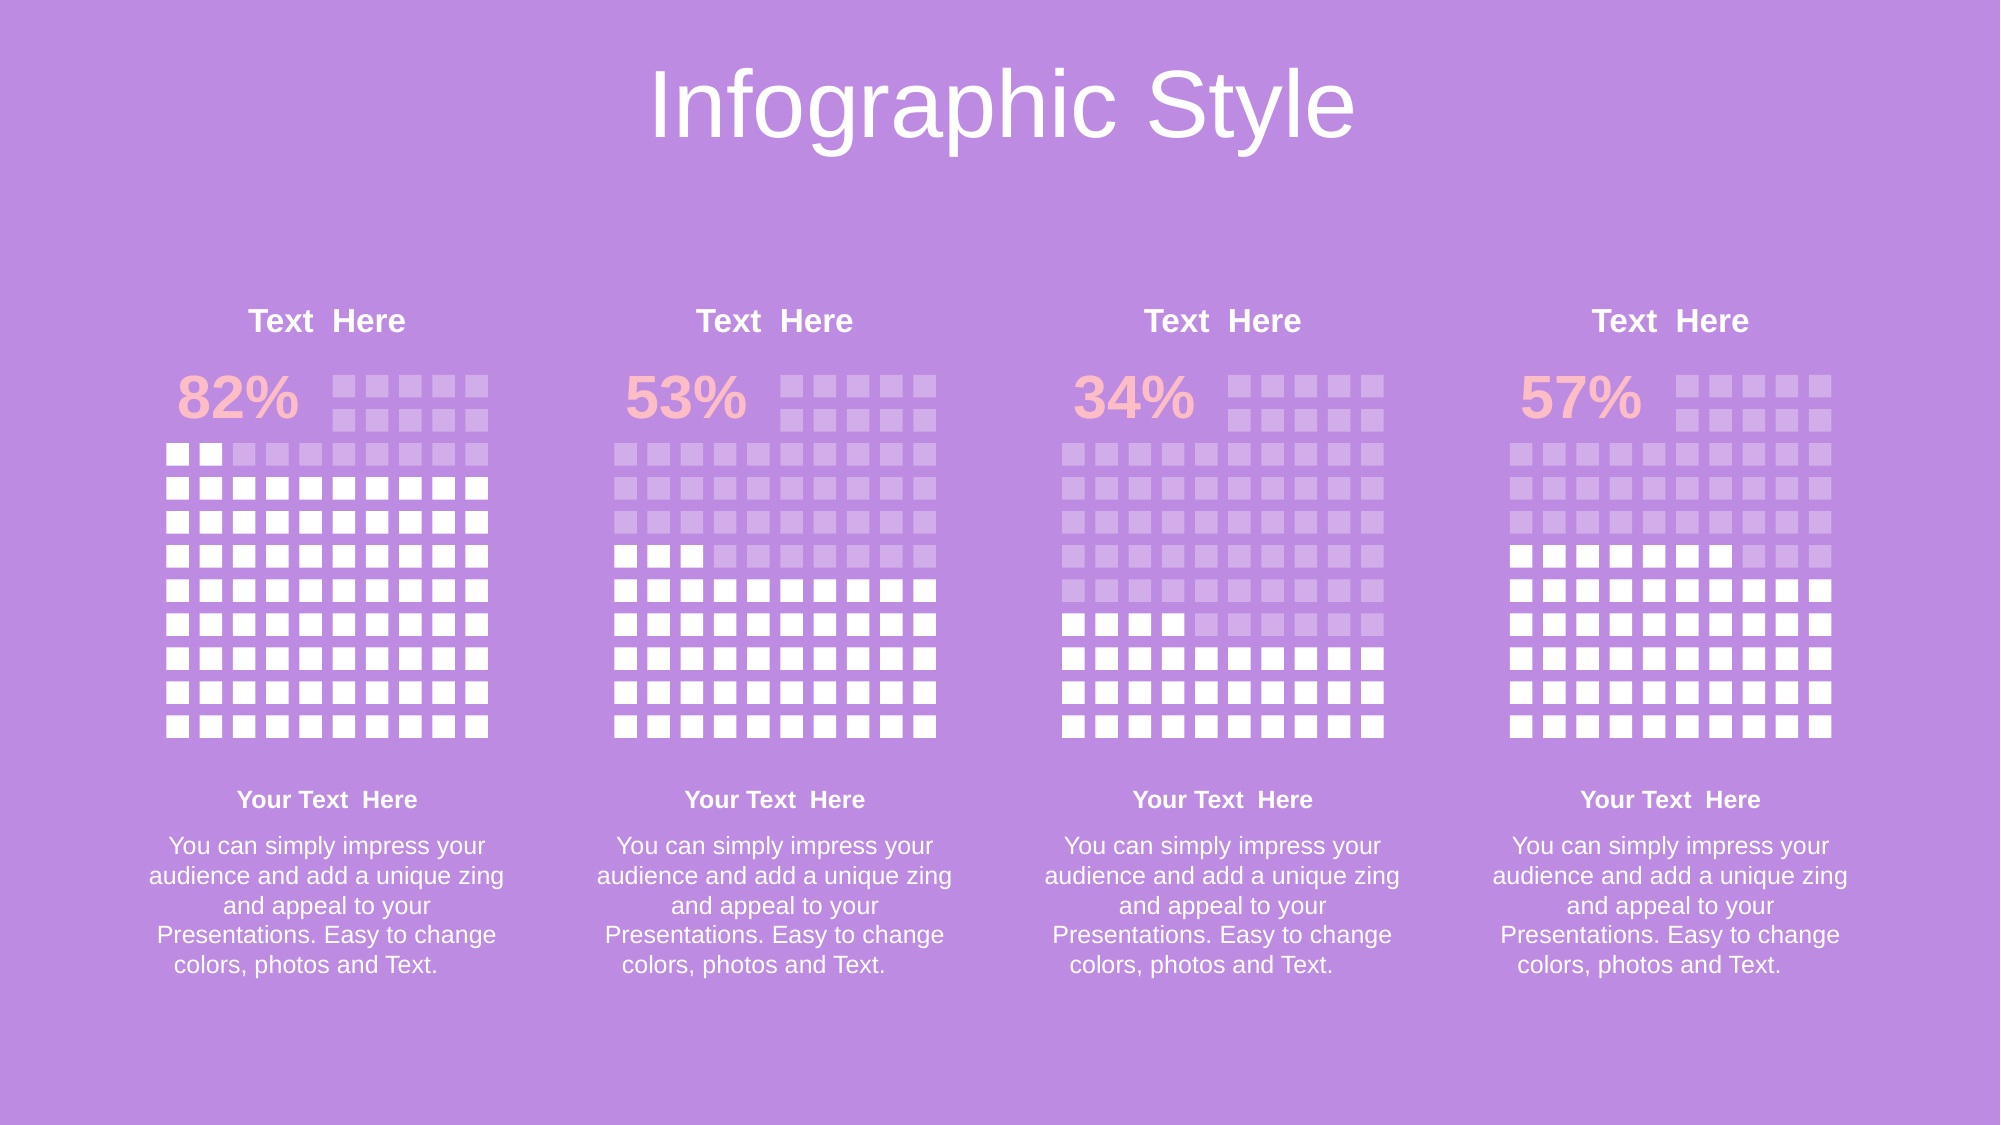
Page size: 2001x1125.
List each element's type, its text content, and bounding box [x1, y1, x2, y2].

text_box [614, 477, 936, 500]
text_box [614, 715, 936, 738]
text_box 34% [1050, 350, 1218, 439]
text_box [614, 545, 936, 568]
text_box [166, 579, 489, 602]
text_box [614, 579, 936, 602]
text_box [166, 715, 489, 738]
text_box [332, 408, 489, 432]
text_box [166, 443, 489, 466]
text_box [1062, 613, 1384, 636]
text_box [1509, 579, 1832, 602]
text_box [1676, 374, 1832, 398]
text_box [1228, 408, 1384, 432]
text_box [1024, 776, 1422, 989]
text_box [166, 477, 489, 500]
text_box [166, 613, 489, 636]
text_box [1509, 613, 1832, 636]
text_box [1509, 511, 1832, 534]
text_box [614, 443, 936, 466]
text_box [128, 776, 527, 989]
text_box Text Here [625, 292, 925, 347]
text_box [614, 511, 936, 534]
list Infographic Style [53, 47, 1952, 166]
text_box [614, 647, 936, 670]
text_box Text Here [1073, 292, 1373, 347]
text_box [1062, 715, 1384, 738]
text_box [1509, 715, 1832, 738]
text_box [332, 374, 489, 398]
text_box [166, 681, 489, 704]
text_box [166, 647, 489, 670]
text_box Text Here [1521, 292, 1821, 347]
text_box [1062, 477, 1384, 500]
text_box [1509, 443, 1832, 466]
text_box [1062, 443, 1384, 466]
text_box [1062, 681, 1384, 704]
text_box 53% [602, 350, 770, 439]
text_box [166, 545, 489, 568]
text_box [576, 776, 974, 989]
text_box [780, 408, 936, 432]
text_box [614, 613, 936, 636]
text_box Text Here [177, 292, 477, 347]
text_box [1472, 776, 1870, 989]
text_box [780, 374, 936, 398]
text_box 57% [1498, 350, 1666, 439]
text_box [1676, 408, 1832, 432]
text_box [1509, 545, 1832, 568]
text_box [1062, 511, 1384, 534]
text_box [166, 511, 489, 534]
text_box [1509, 681, 1832, 704]
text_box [1062, 647, 1384, 670]
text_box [1062, 579, 1384, 602]
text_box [1228, 374, 1384, 398]
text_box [614, 681, 936, 704]
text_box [1509, 647, 1832, 670]
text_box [1062, 545, 1384, 568]
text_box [1509, 477, 1832, 500]
text_box 82% [154, 350, 322, 439]
